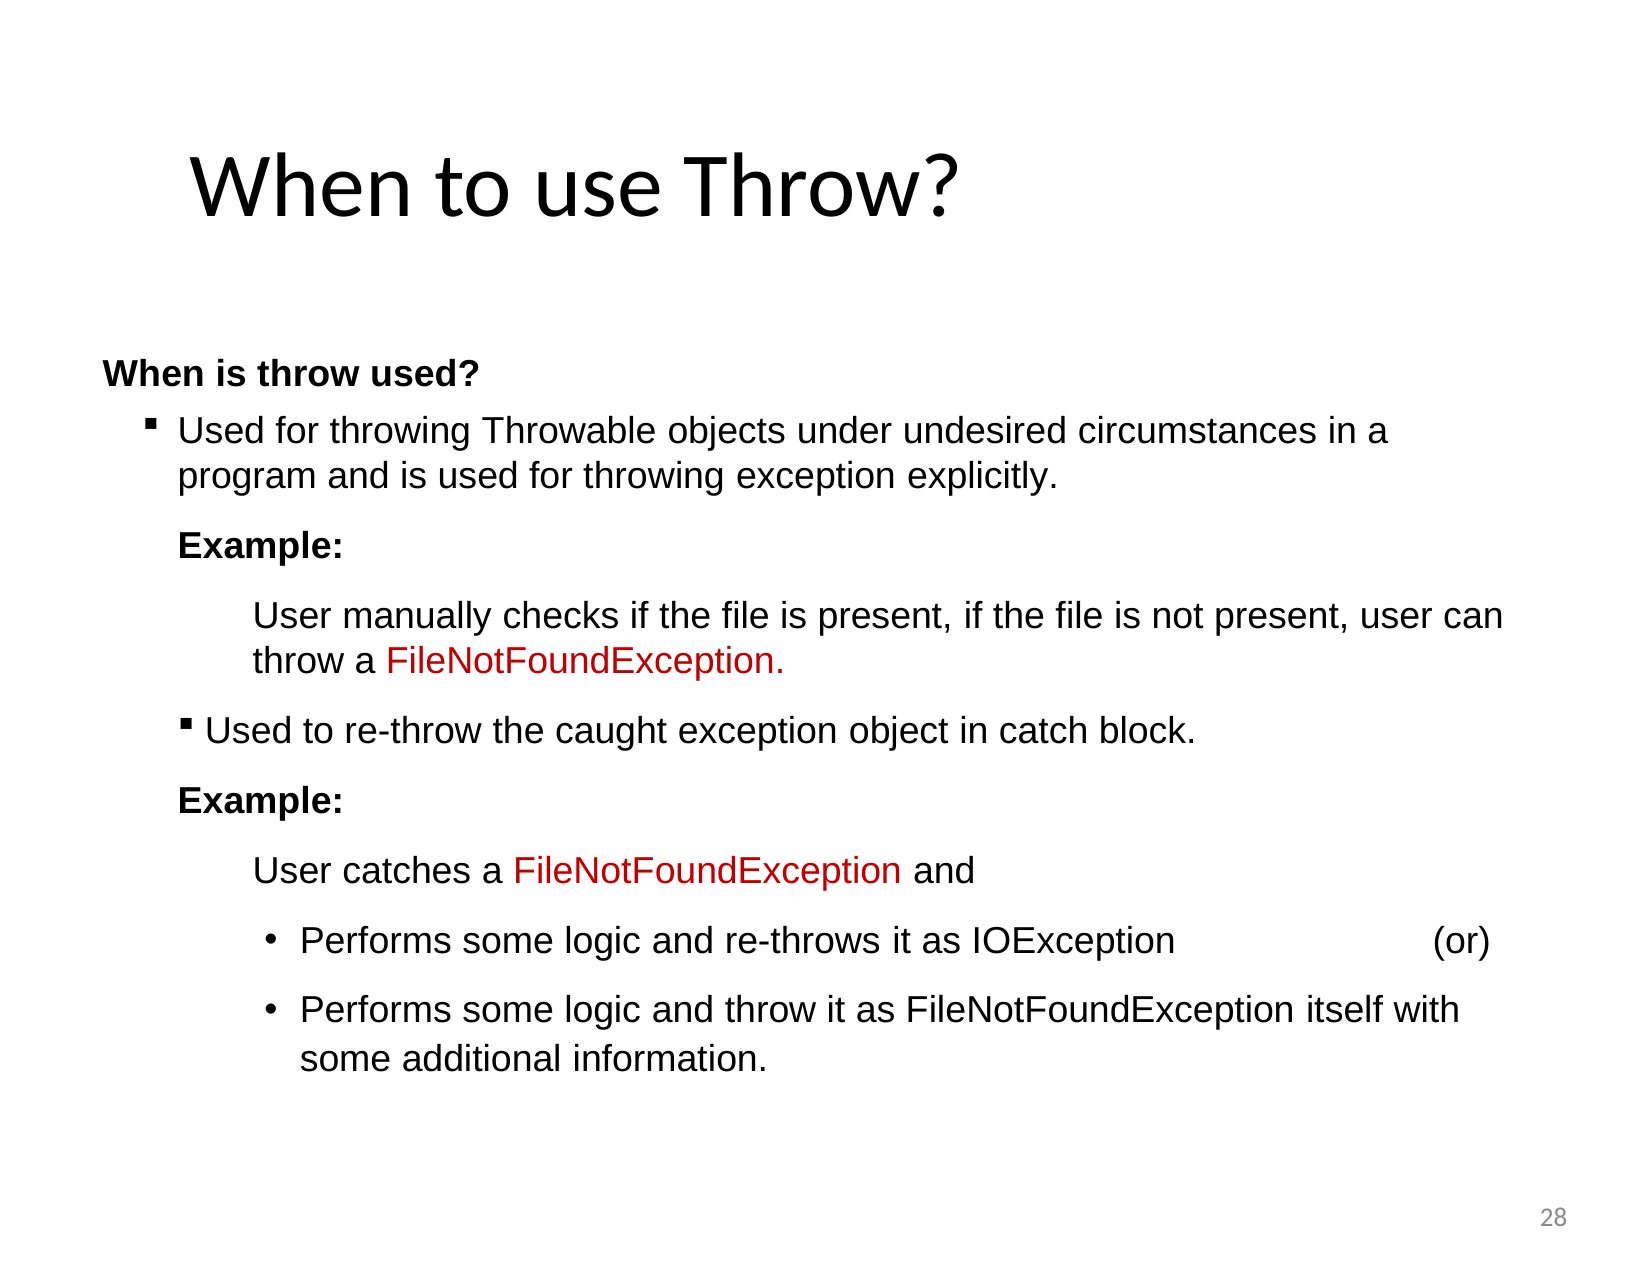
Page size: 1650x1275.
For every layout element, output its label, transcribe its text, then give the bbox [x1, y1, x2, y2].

text_box When to use Throw? [187, 124, 964, 235]
slide_number 28 [1182, 845, 1568, 1275]
text_box When is throw used? Used for throwing Throwable objects under undesired circumstances in a program and is used for throwing exception explicitly. Example: User manually checks if the file is present, if the file is not present, user can throw a FileNotFoundException. Used to re-throw the caught exception object in catch block. Example: User catches a FileNotFoundException and Performs some logic and re-throws it as IOException (or) Performs some logic and throw it as FileNotFoundException itself with some additional information. [100, 349, 1505, 1079]
